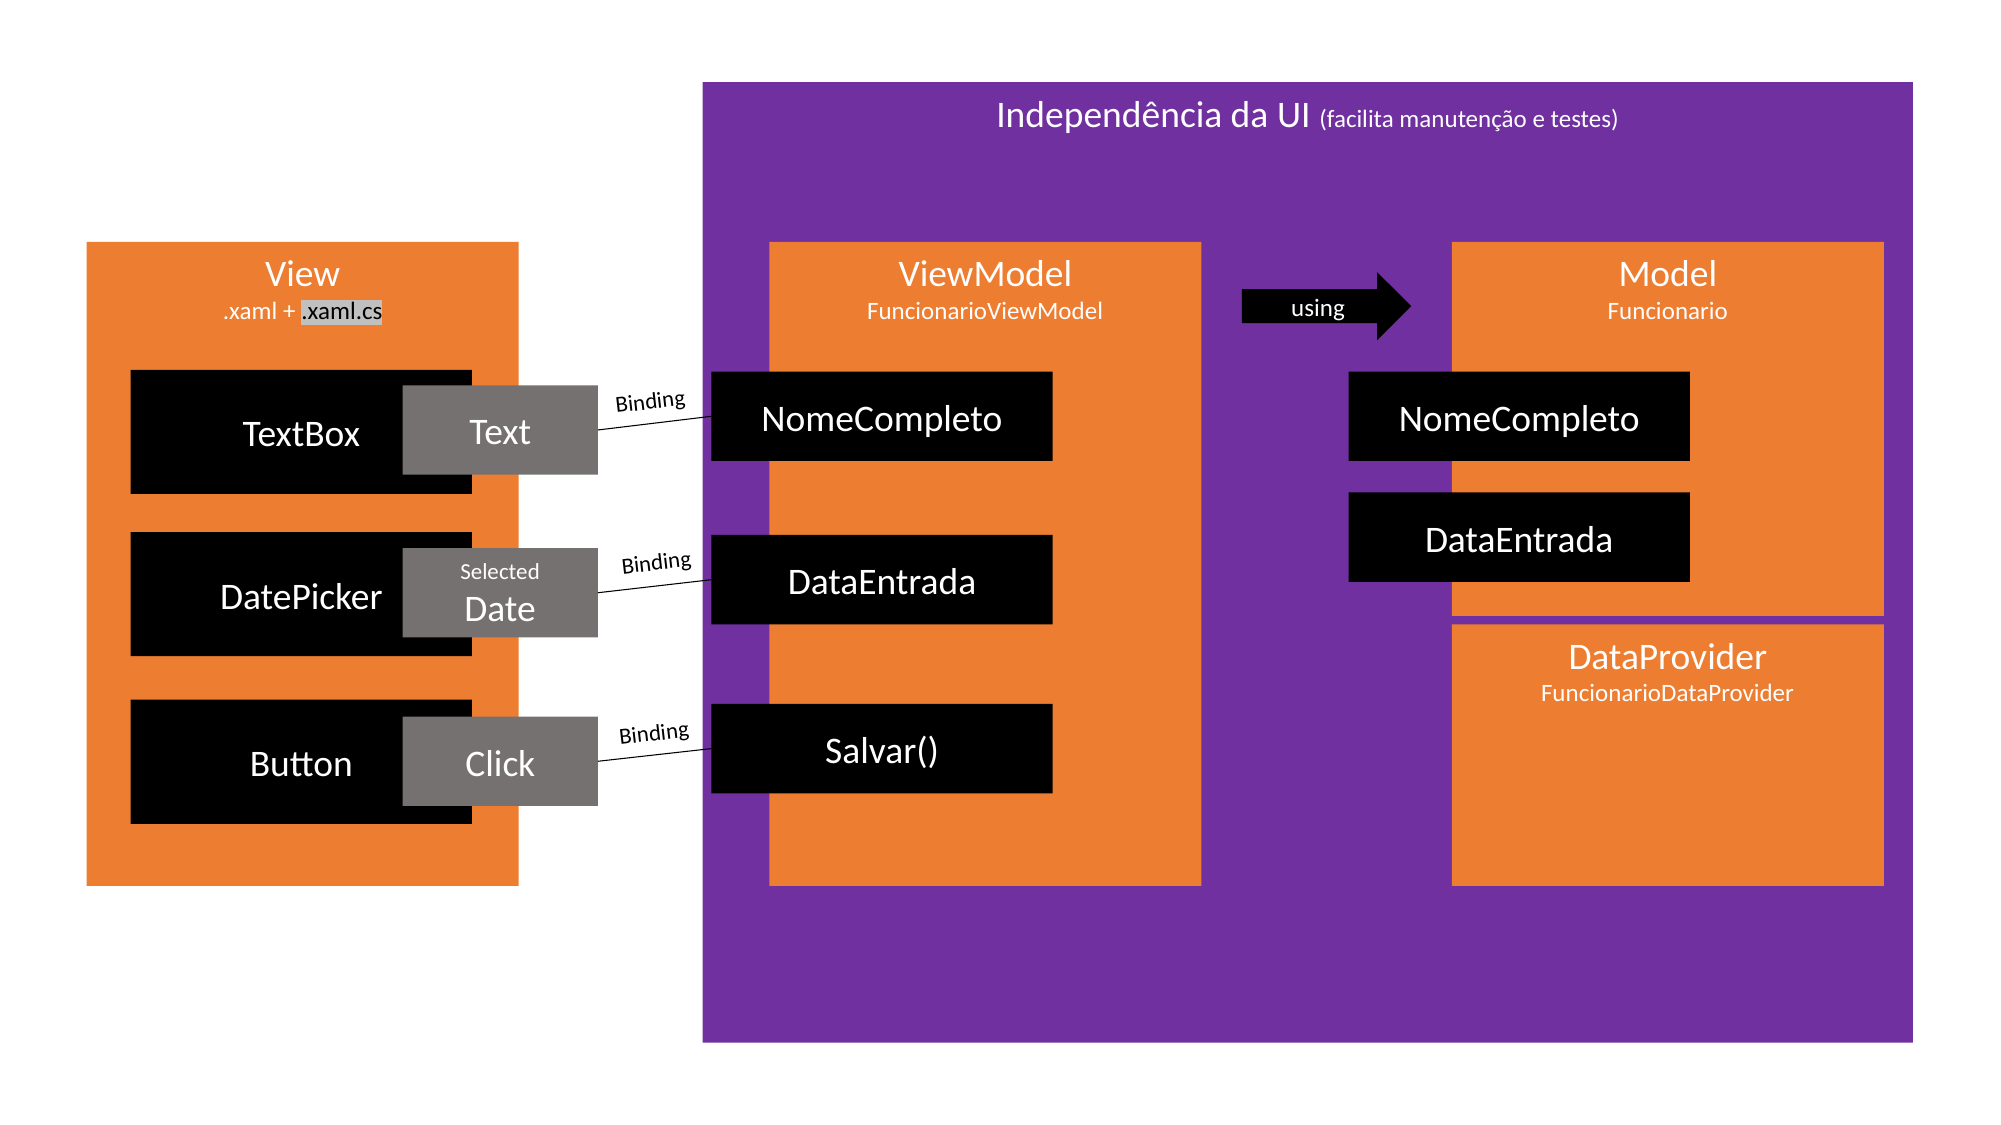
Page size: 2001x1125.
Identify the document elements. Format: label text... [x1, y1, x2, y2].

text_box Model Funcionario [1451, 241, 1885, 617]
text_box DataEntrada [710, 534, 1054, 625]
text_box Independência da UI (facilita manutenção e testes) [701, 81, 1914, 1044]
text_box DataProvider FuncionarioDataProvider [1451, 623, 1885, 887]
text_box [597, 579, 712, 593]
text_box View .xaml + .xaml.cs [86, 241, 520, 887]
text_box NomeCompleto [1348, 371, 1691, 462]
text_box DataEntrada [1348, 491, 1691, 583]
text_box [597, 748, 712, 762]
text_box using [1240, 269, 1413, 343]
text_box NomeCompleto [710, 371, 1054, 462]
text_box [597, 416, 712, 431]
text_box ViewModel FuncionarioViewModel [768, 241, 1202, 887]
text_box Binding [602, 704, 706, 748]
text_box Binding [604, 534, 709, 579]
text_box Salvar() [710, 703, 1054, 794]
text_box Binding [598, 373, 702, 416]
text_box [130, 369, 598, 824]
